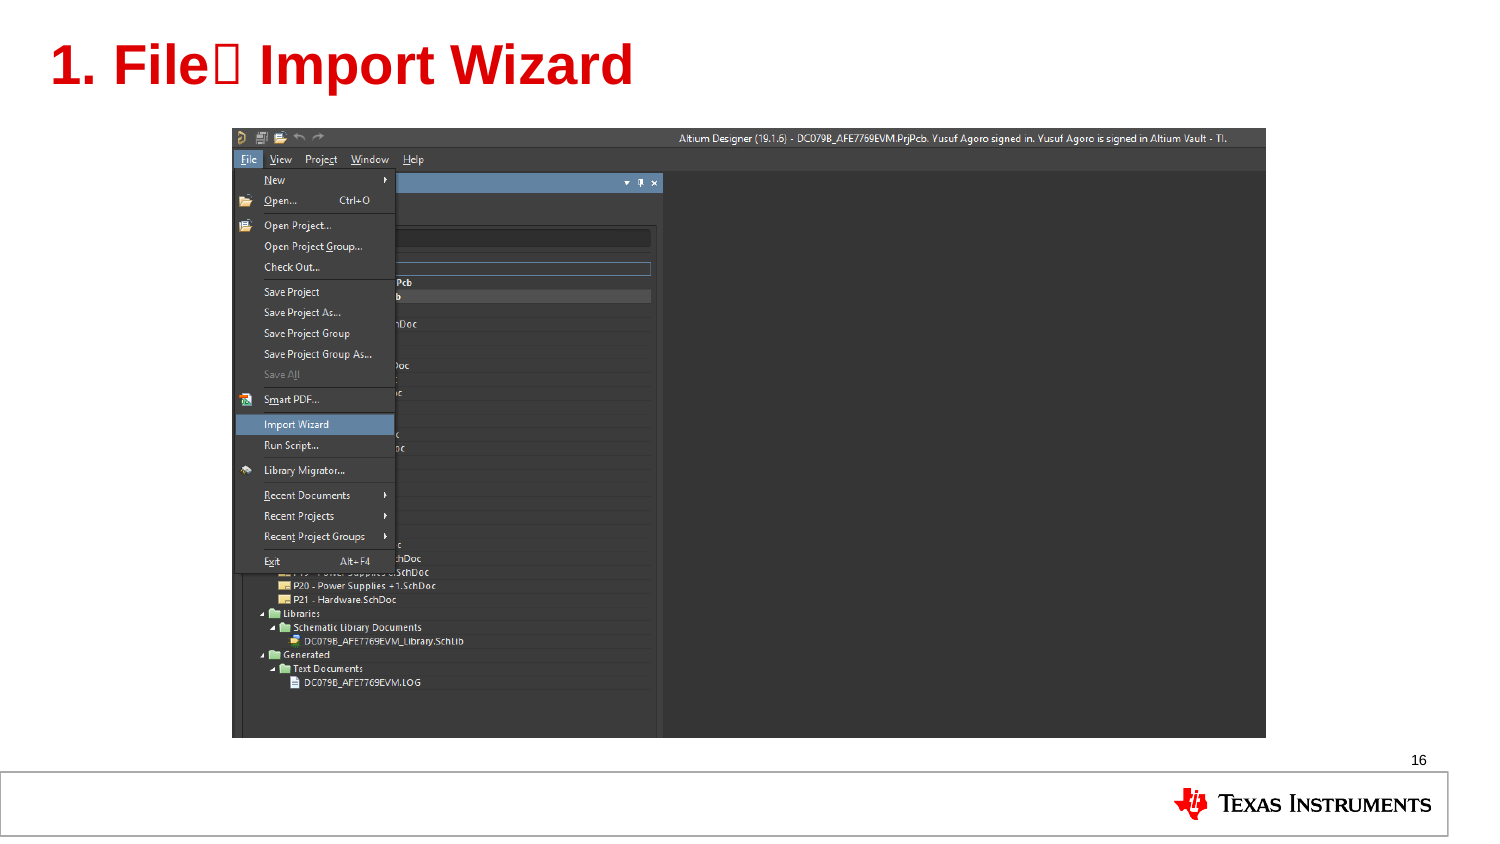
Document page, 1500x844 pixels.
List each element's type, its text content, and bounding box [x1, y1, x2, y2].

picture [1174, 788, 1431, 820]
slide_number 16 [1089, 744, 1440, 770]
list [232, 128, 1266, 738]
title 1. File Import Wizard [37, 17, 1426, 119]
